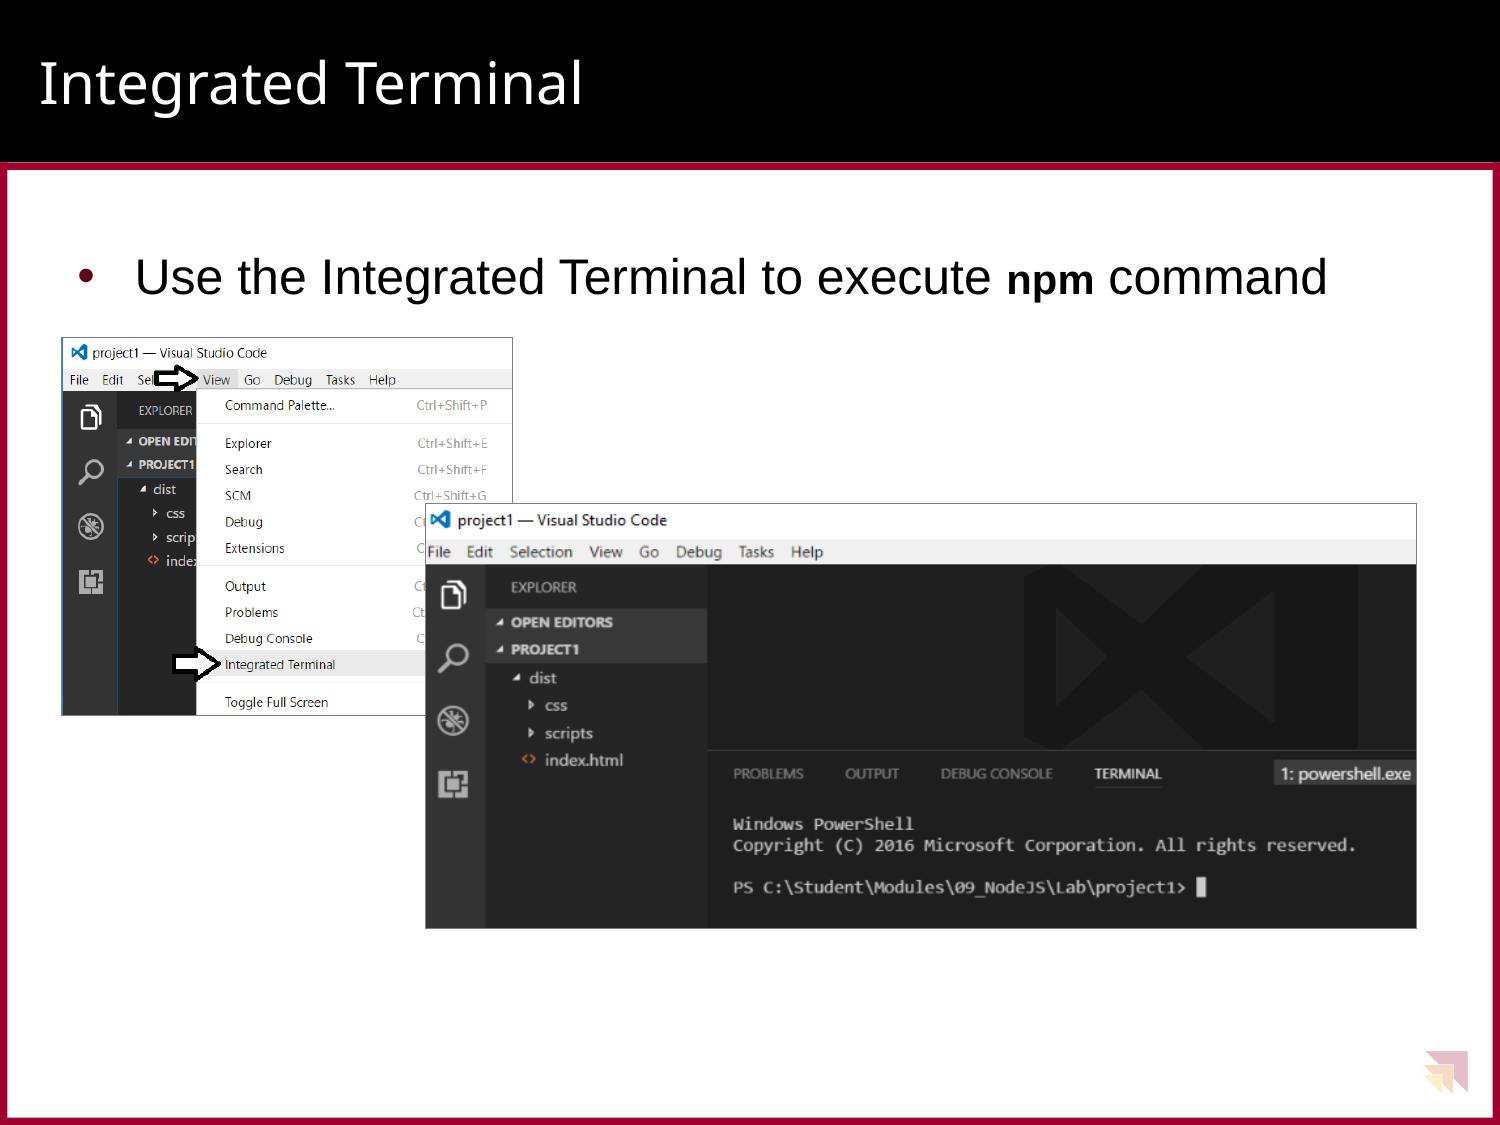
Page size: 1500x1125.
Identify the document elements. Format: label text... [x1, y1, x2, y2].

title Integrated Terminal [24, 12, 1438, 150]
list Use the Integrated Terminal to execute npm command [62, 237, 1438, 1088]
picture [60, 337, 1417, 929]
